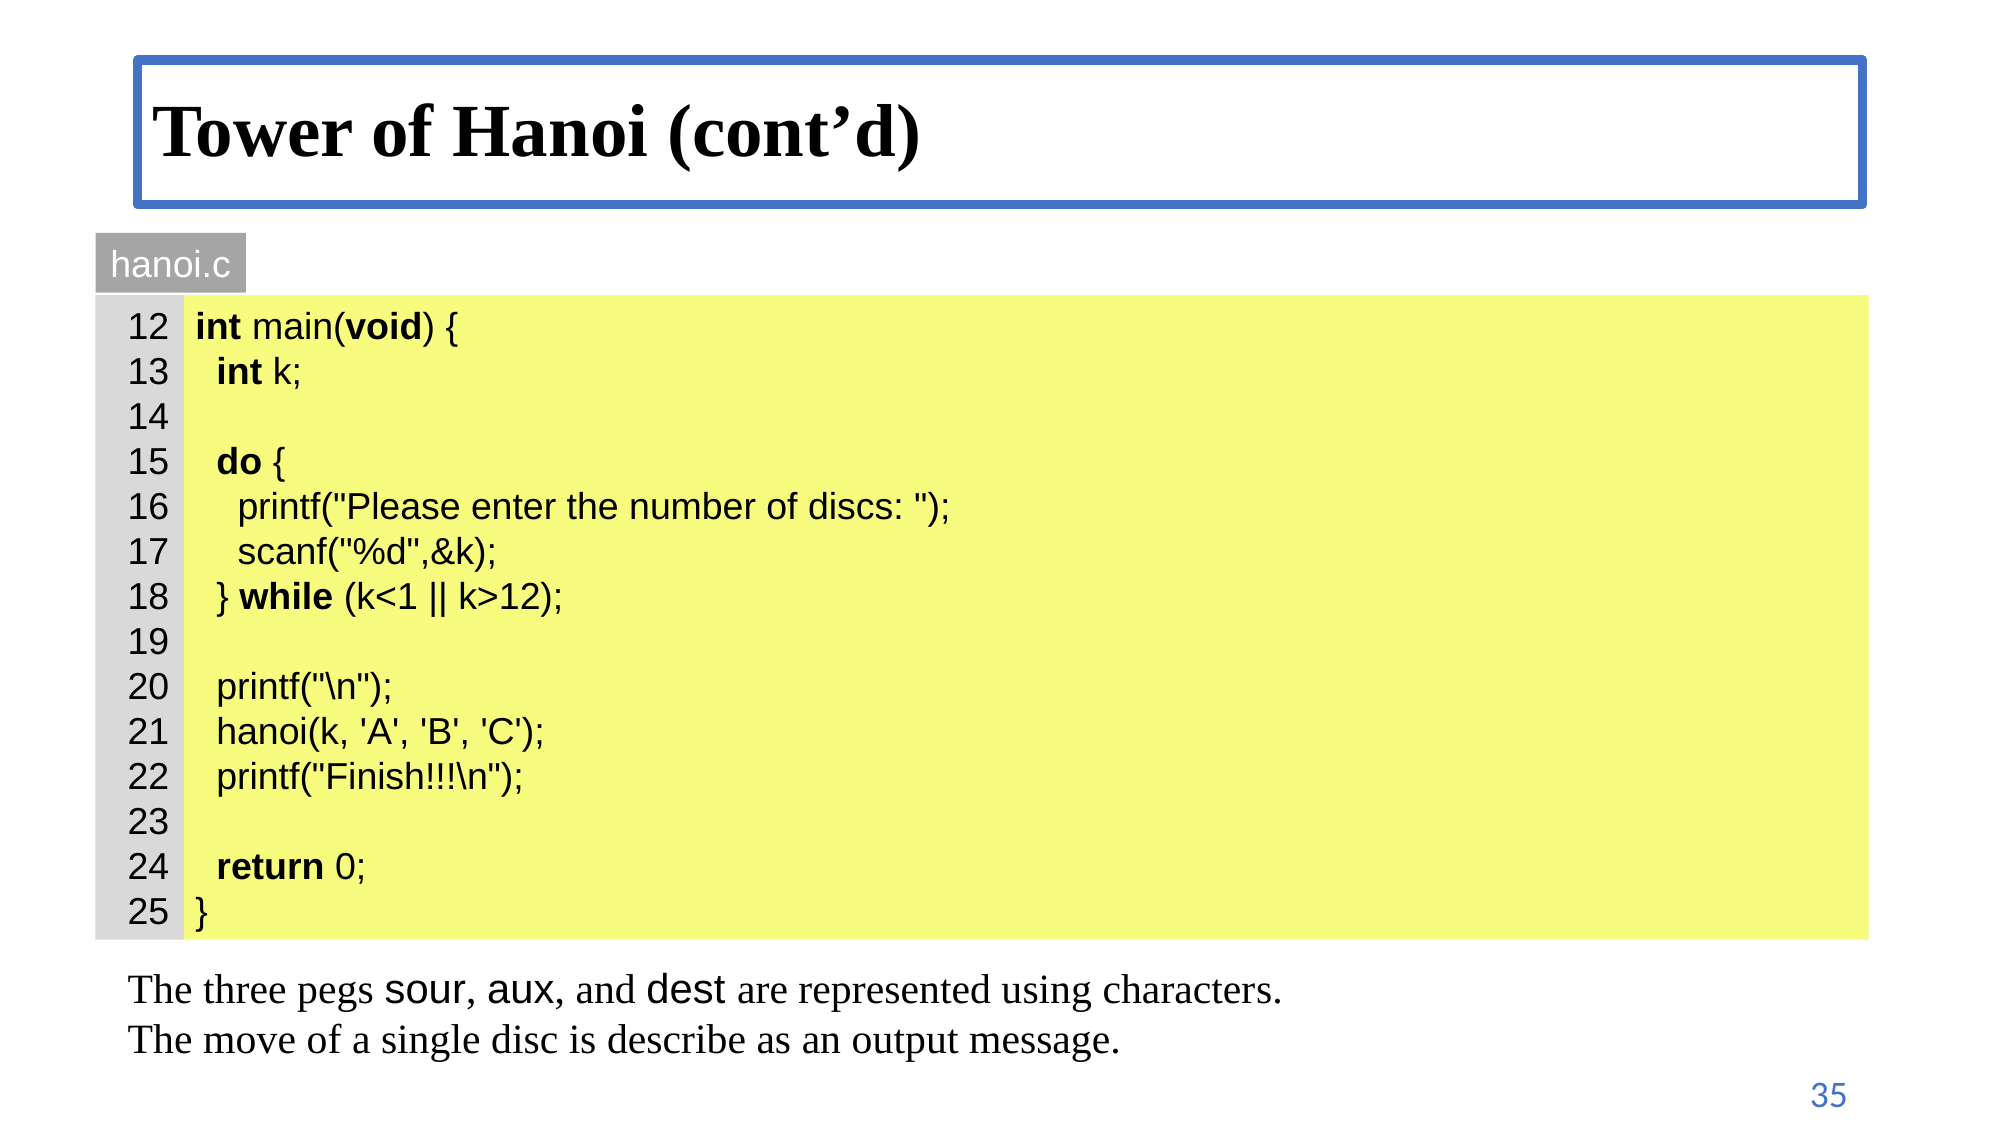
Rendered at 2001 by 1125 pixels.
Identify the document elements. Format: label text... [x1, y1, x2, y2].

text_box The three pegs sour, aux, and dest are represented using characters. The move of a single disc is describe as an output message. [112, 953, 1797, 1069]
title Tower of Hanoi (cont’d) [133, 55, 1867, 209]
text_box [95, 232, 1866, 947]
